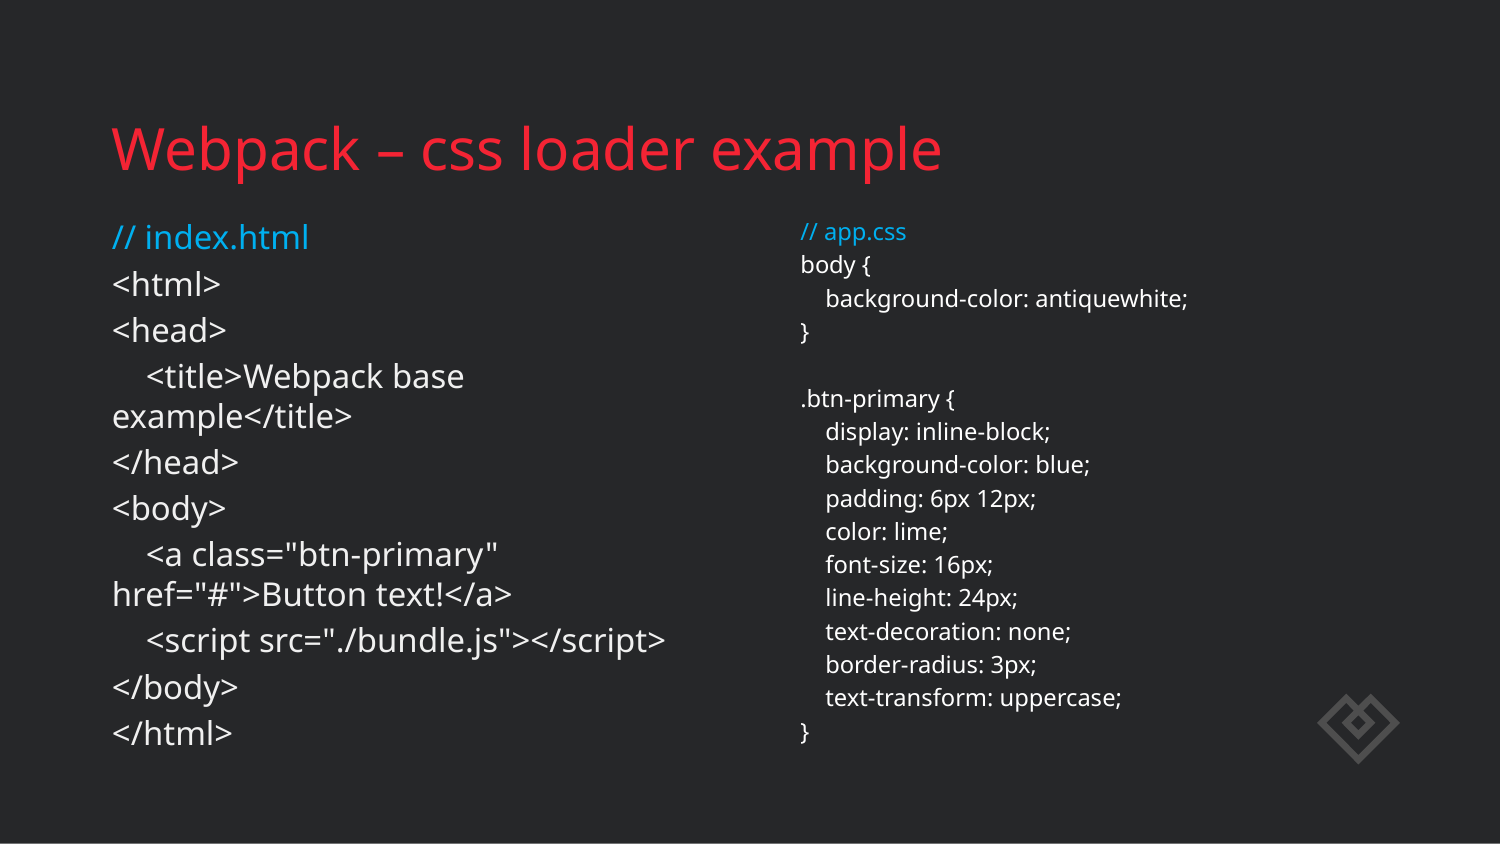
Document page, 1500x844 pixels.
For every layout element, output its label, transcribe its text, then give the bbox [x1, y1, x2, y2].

list // index.html <html> <head> <title>Webpack base example</title> </head> <body> <a class="btn-primary" href="#">Button text!</a> <script src="./bundle.js"></script> </body> </html> [96, 209, 715, 765]
title Webpack – css loader example [96, 104, 1400, 245]
list // app.css body { background-color: antiquewhite; } .btn-primary { display: inline-block; background-color: blue; padding: 6px 12px; color: lime; font-size: 16px; line-height: 24px; text-decoration: none; border-radius: 3px; text-transform: uppercase; } [785, 209, 1404, 765]
